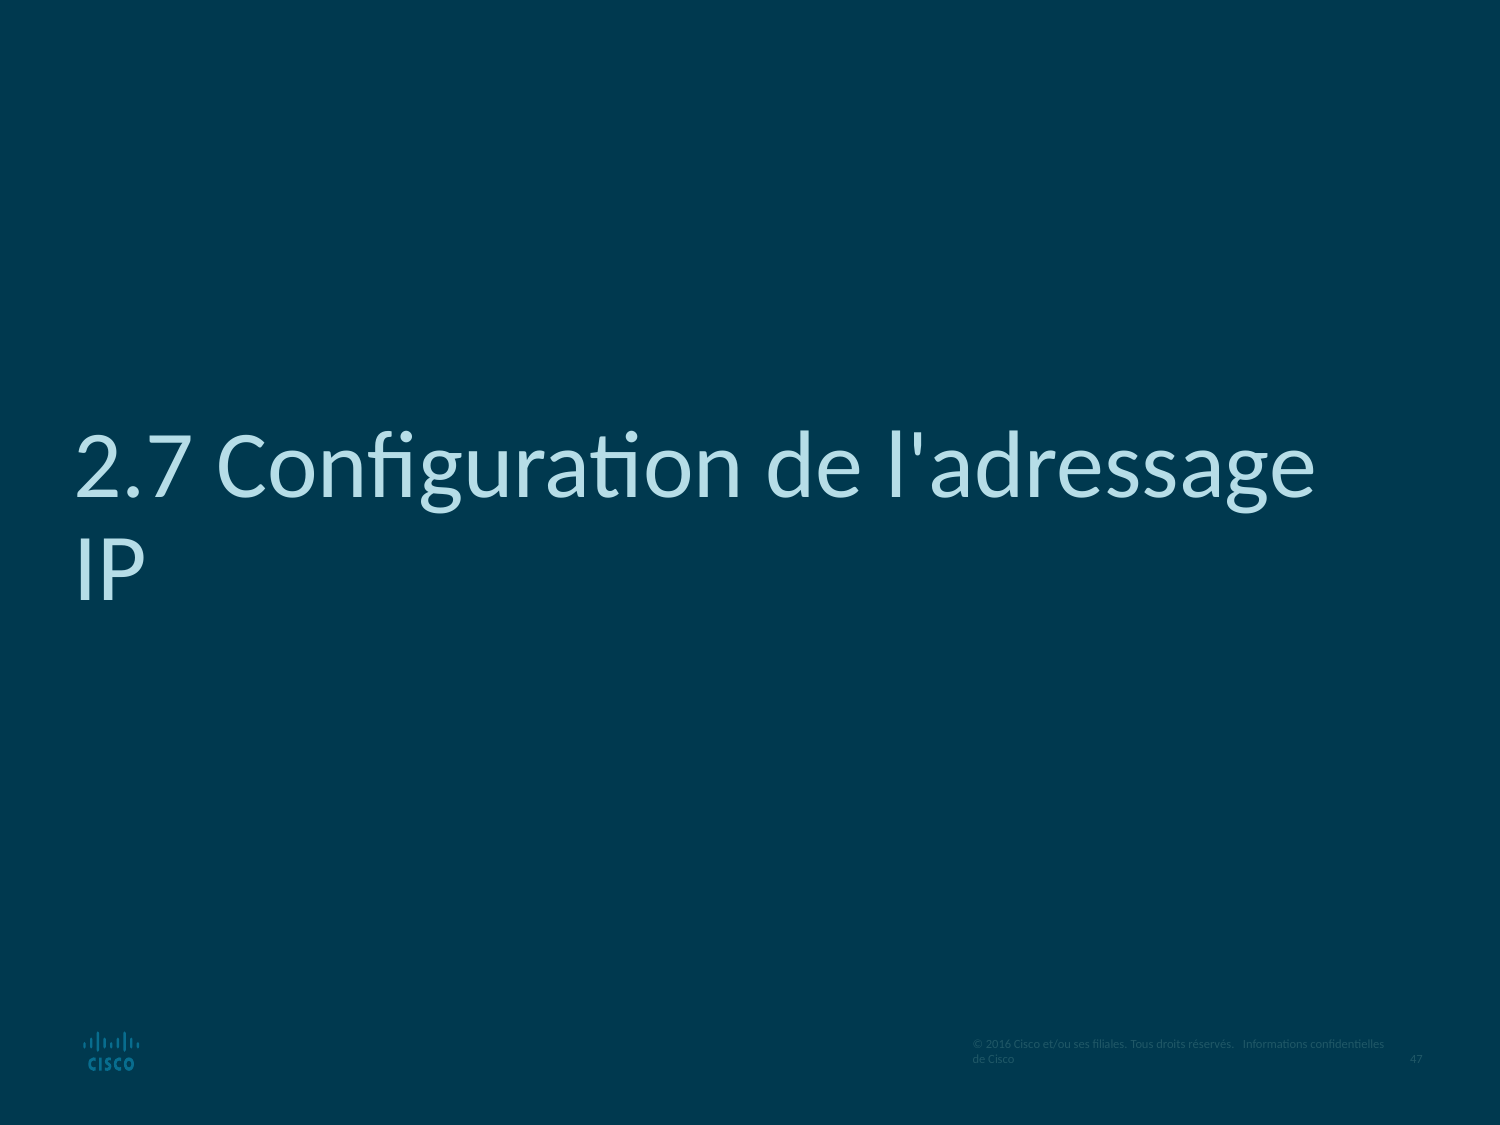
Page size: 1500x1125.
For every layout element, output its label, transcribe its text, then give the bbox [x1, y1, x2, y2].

title 2.7 Configuration de l'adressage IP [58, 434, 1417, 630]
